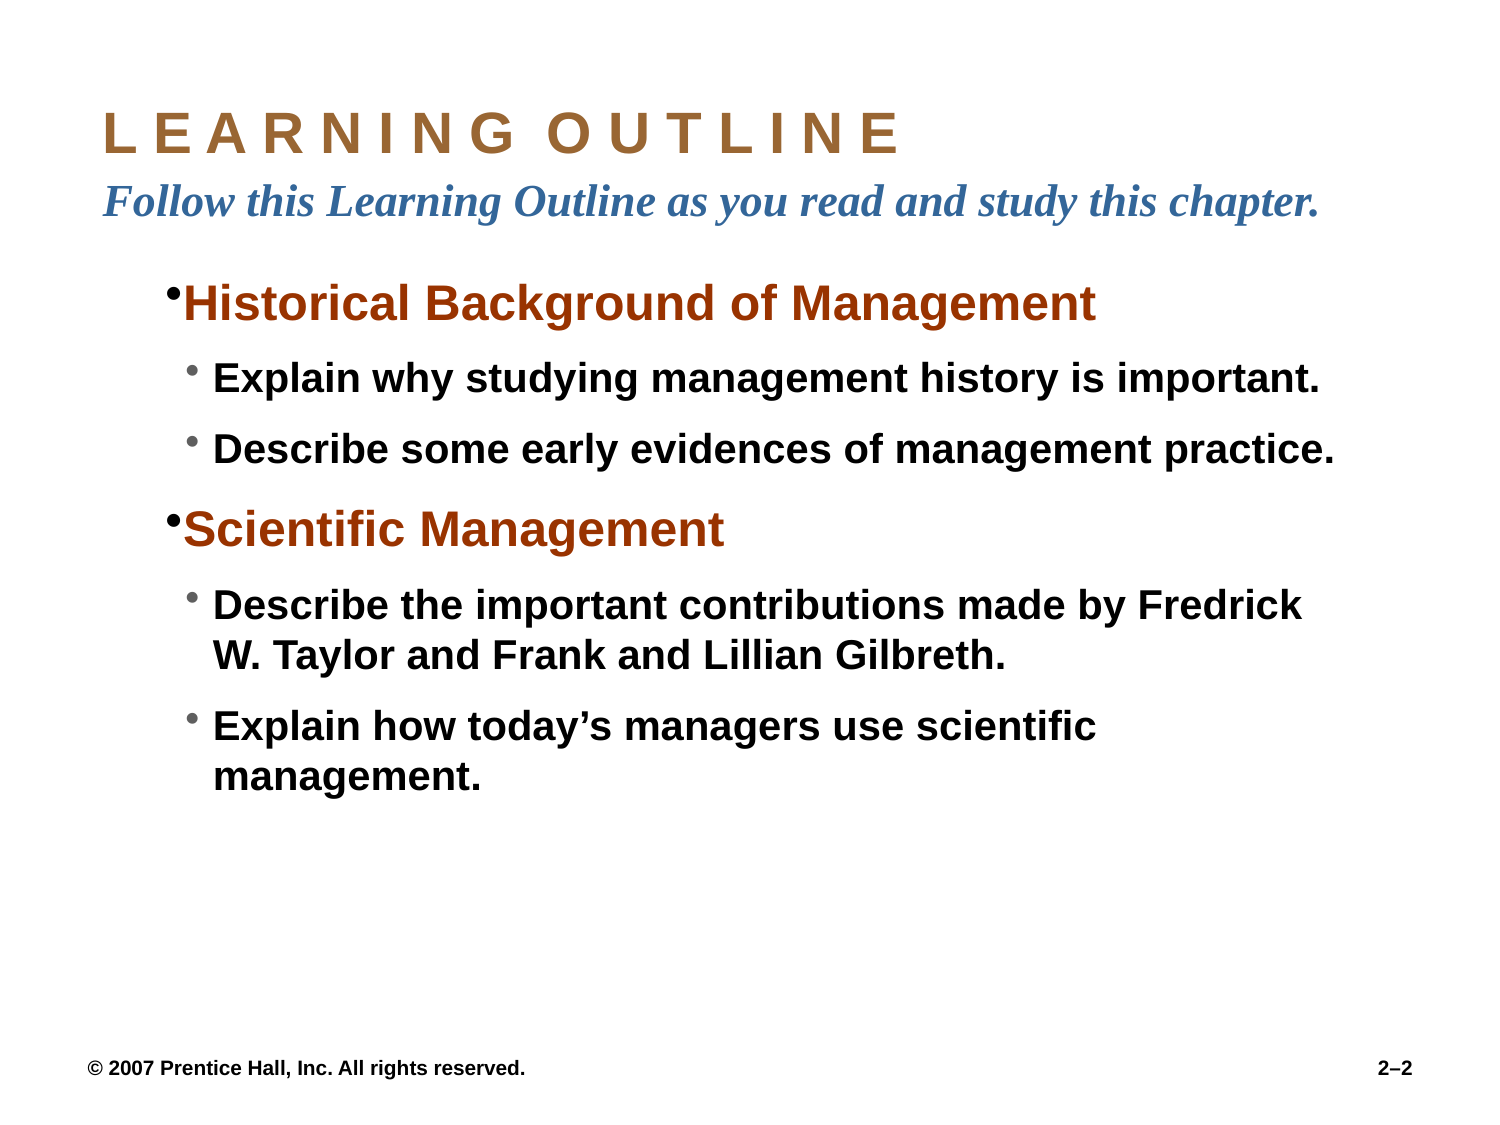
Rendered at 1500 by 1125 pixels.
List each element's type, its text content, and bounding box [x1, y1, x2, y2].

slide_number 2–2 [1050, 1012, 1413, 1088]
footer © 2007 Prentice Hall, Inc. All rights reserved. [87, 1012, 750, 1088]
list Historical Background of Management Explain why studying management history is important. Describe some early evidences of management practice. Scientific Management Describe the important contributions made by Fredrick W. Taylor and Frank and Lillian Gilbreth. Explain how today’s managers use scientific management. [122, 262, 1377, 1000]
title L E A R N I N G O U T L I N E Follow this Learning Outline as you read and study this chapter. [87, 80, 1413, 234]
